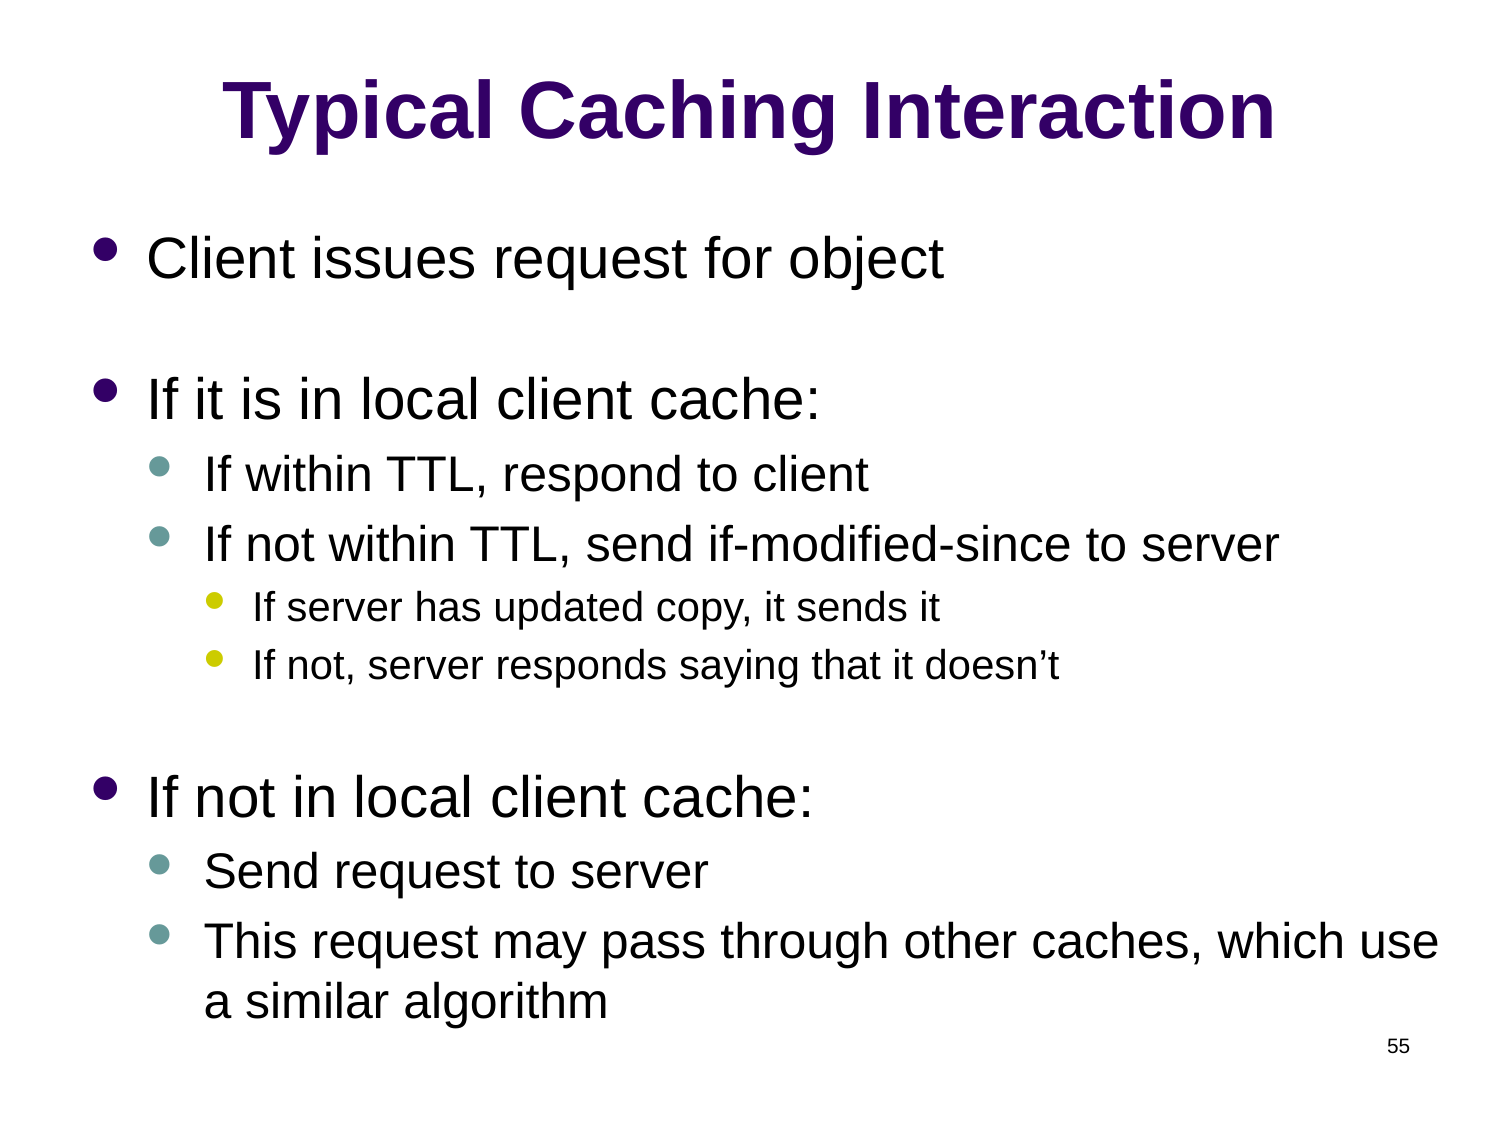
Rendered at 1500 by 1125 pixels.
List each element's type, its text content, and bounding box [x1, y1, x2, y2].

slide_number 55 [1074, 1024, 1426, 1101]
list Client issues request for object If it is in local client cache: If within TTL, respond to client If not within TTL, send if-modified-since to server If server has updated copy, it sends it If not, server responds saying that it doesn’t If not in local client cache: Send request to server This request may pass through other caches, which use a similar algorithm [75, 212, 1475, 1006]
title Typical Caching Interaction [0, 20, 1500, 163]
